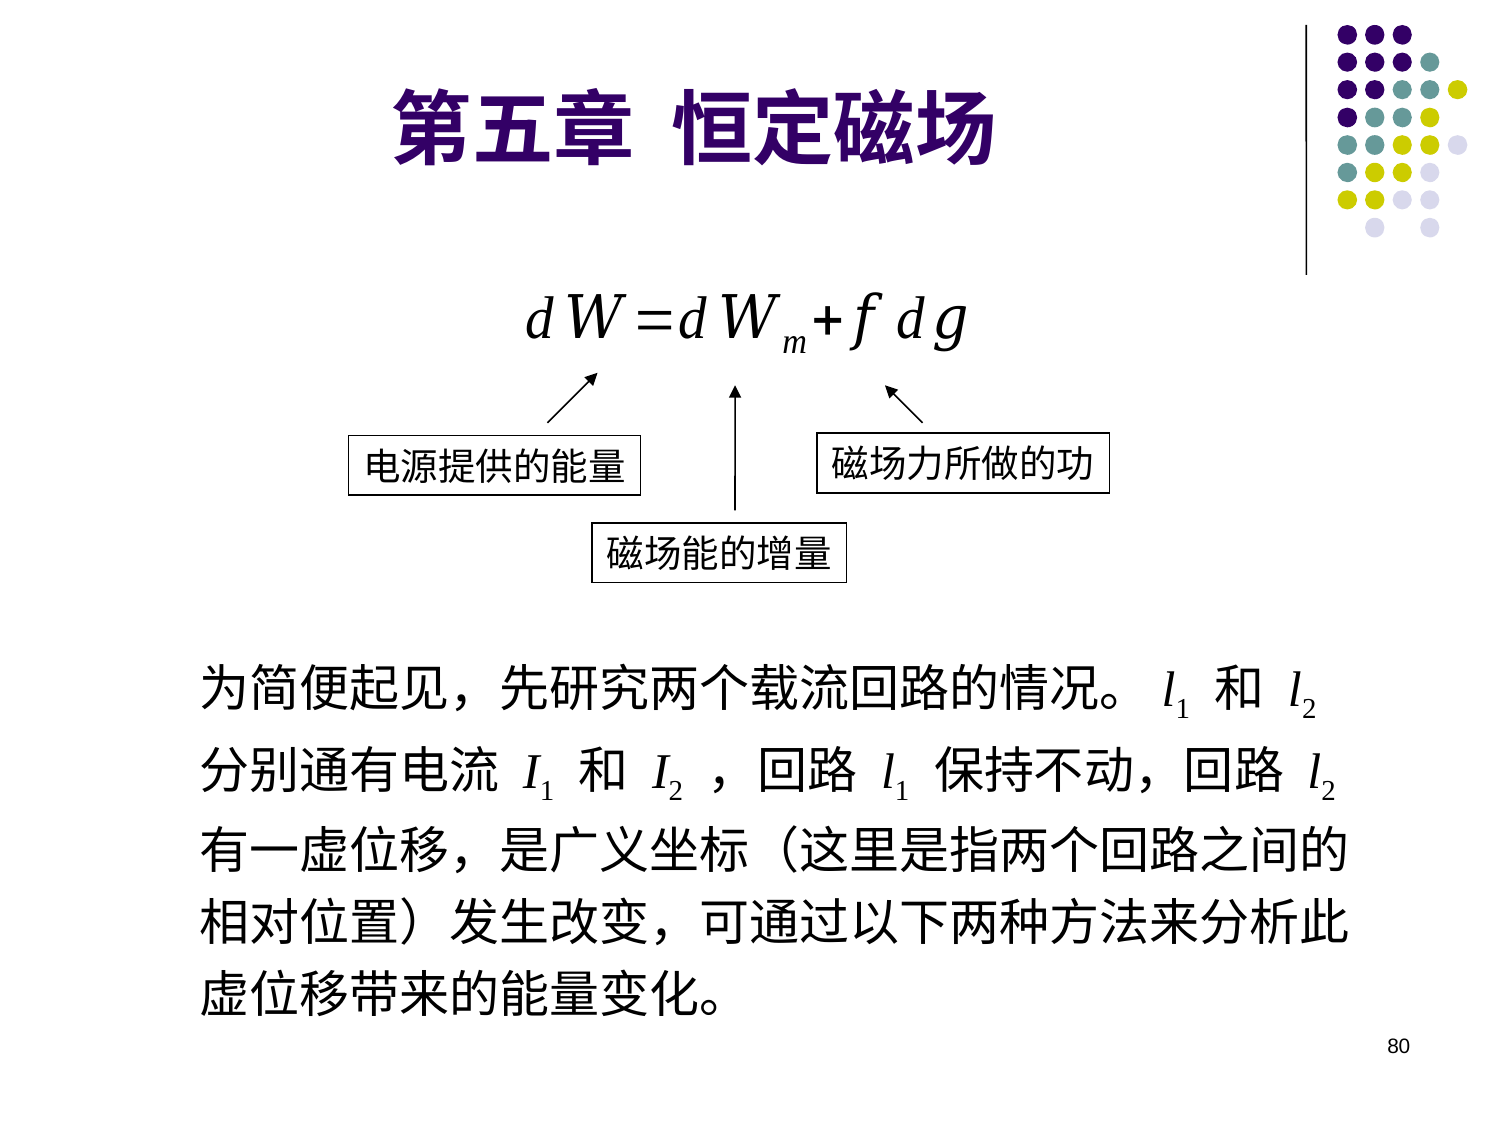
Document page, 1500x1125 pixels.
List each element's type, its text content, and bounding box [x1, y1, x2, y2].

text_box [347, 285, 1111, 585]
text_box 第五章 恒定磁场 [75, 20, 1313, 233]
text_box 80 [1074, 1024, 1425, 1100]
